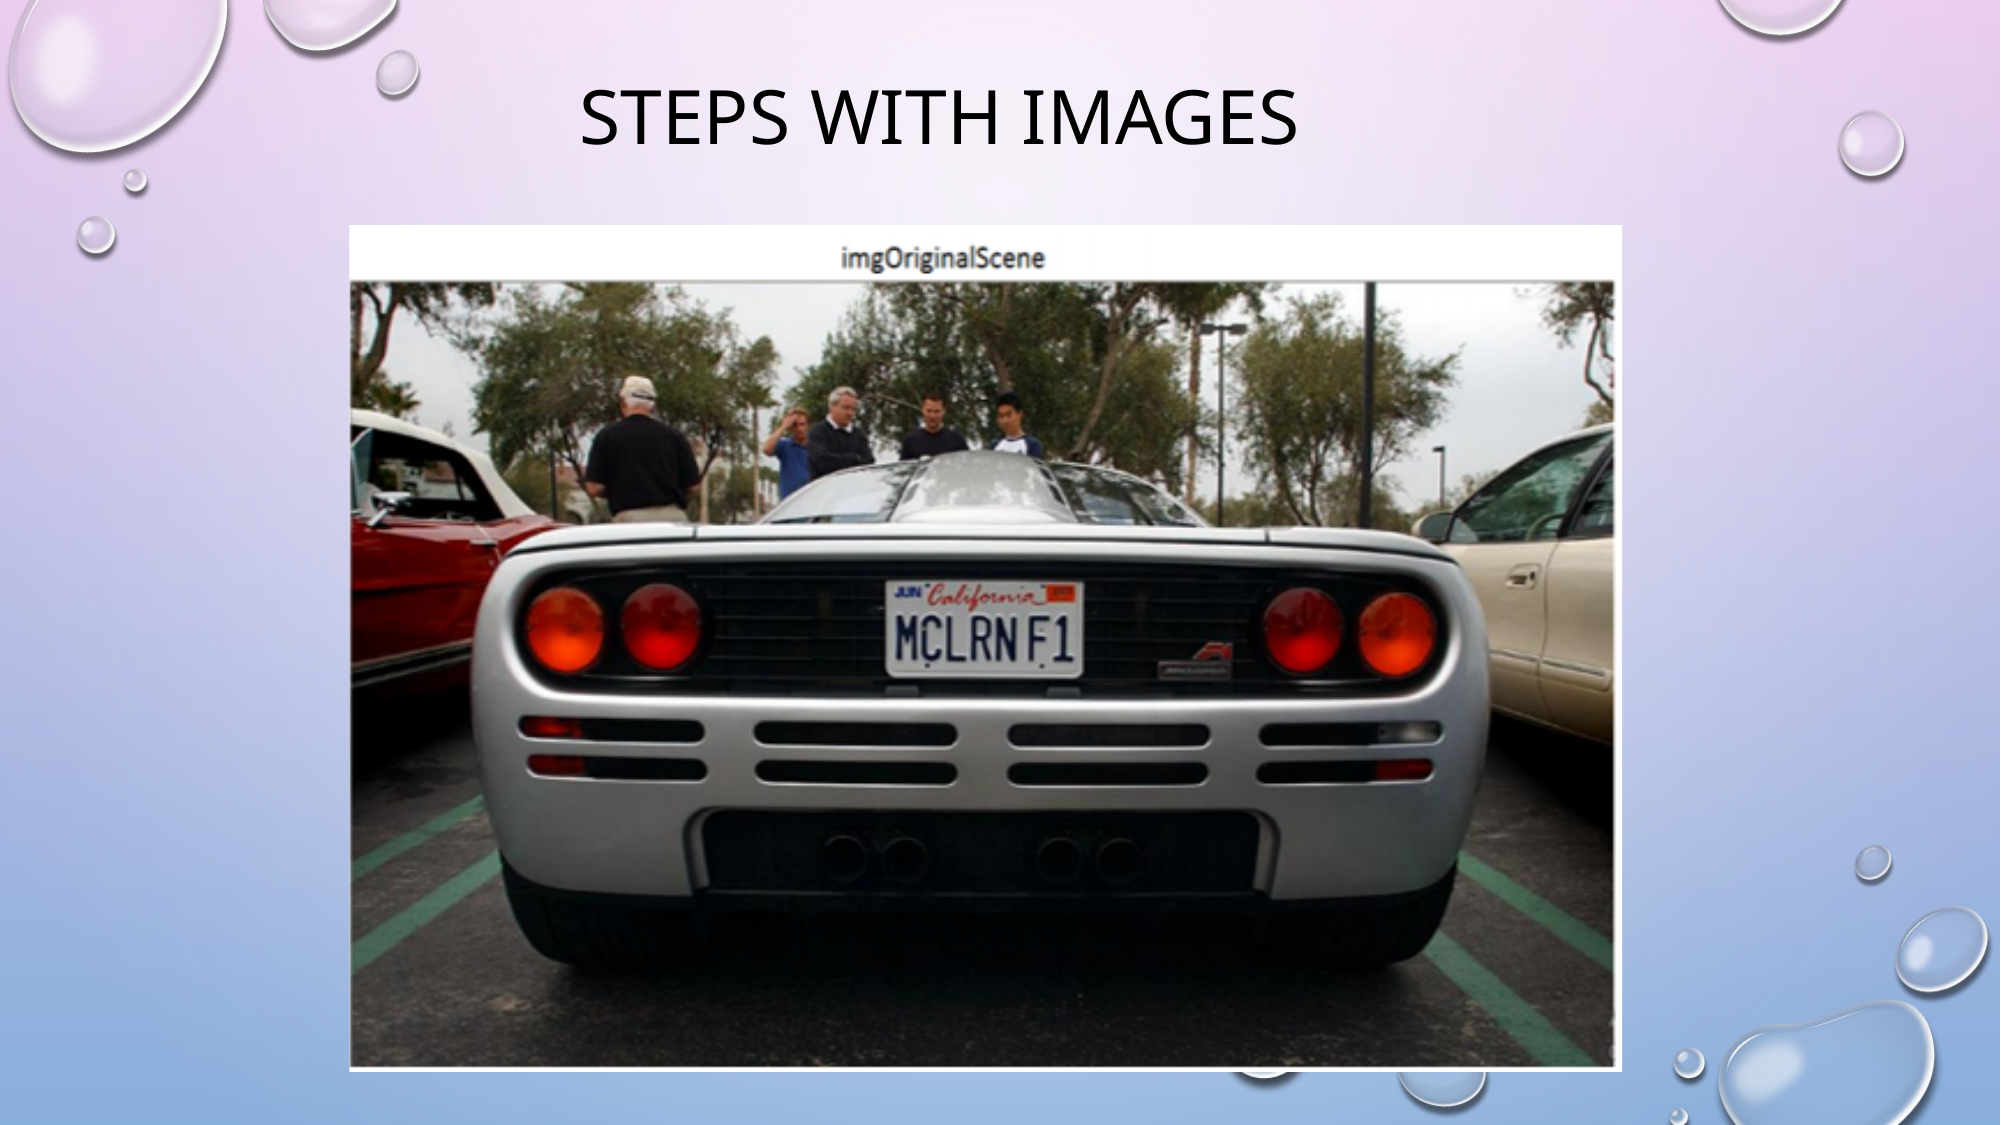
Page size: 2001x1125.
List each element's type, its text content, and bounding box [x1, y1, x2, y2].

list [348, 224, 1623, 1072]
picture [0, 0, 2000, 1125]
title STEPS WITH IMAGES [89, 0, 1790, 240]
